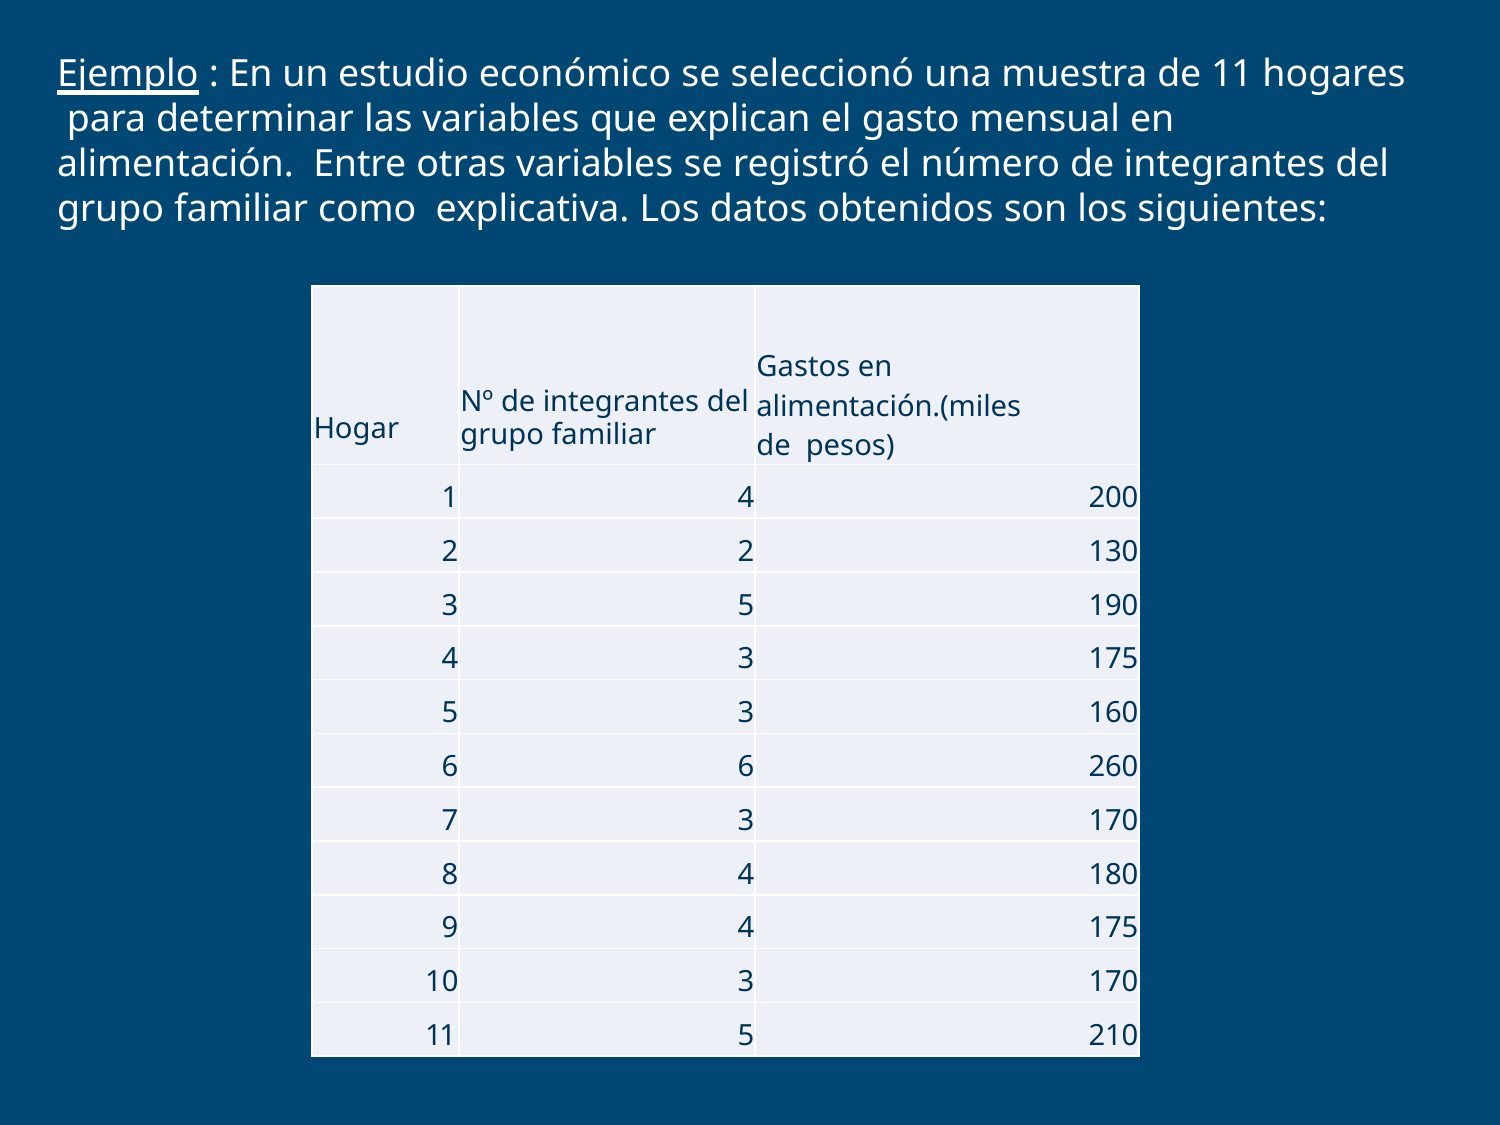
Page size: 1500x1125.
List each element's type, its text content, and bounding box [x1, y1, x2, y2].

table_header Nº de integrantes del grupo familiar [460, 287, 754, 464]
table_cell 175 [756, 627, 1138, 679]
table_header Hogar [313, 287, 458, 464]
table_cell 200 [756, 465, 1138, 517]
table_cell 5 [460, 1003, 754, 1055]
table_cell 170 [756, 949, 1138, 1002]
table_cell 2 [460, 519, 754, 571]
table_cell 6 [460, 734, 754, 786]
table_header Gastos en alimentación.(miles de pesos) [756, 287, 1138, 464]
table_cell 3 [460, 949, 754, 1002]
table_cell 160 [756, 680, 1138, 733]
table_cell 9 [313, 896, 458, 948]
table_cell 190 [756, 573, 1138, 625]
table_cell 4 [313, 627, 458, 679]
table_cell 10 [313, 949, 458, 1002]
table_cell 210 [756, 1003, 1138, 1055]
title Ejemplo : En un estudio económico se seleccionó una muestra de 11 hogares para determinar las variables que explican el gasto mensual en alimentación. Entre otras variables se registró el número de integrantes del grupo familiar como explicativa. Los datos obtenidos son los siguientes: [55, 47, 1414, 238]
table_cell 3 [460, 788, 754, 840]
table_cell 5 [460, 573, 754, 625]
table_cell 3 [313, 573, 458, 625]
table_cell 4 [460, 842, 754, 894]
table_cell 130 [756, 519, 1138, 571]
table_cell 5 [313, 680, 458, 733]
table_cell 7 [313, 788, 458, 840]
table_cell 2 [313, 519, 458, 571]
table_cell 8 [313, 842, 458, 894]
table_cell 4 [460, 896, 754, 948]
table_cell 11 [313, 1003, 458, 1055]
table_cell 1 [313, 465, 458, 517]
table_cell 3 [460, 680, 754, 733]
table_cell 180 [756, 842, 1138, 894]
table_cell 6 [313, 734, 458, 786]
table_cell 4 [460, 465, 754, 517]
table_cell 175 [756, 896, 1138, 948]
table_cell 260 [756, 734, 1138, 786]
table_cell 170 [756, 788, 1138, 840]
table_cell 3 [460, 627, 754, 679]
